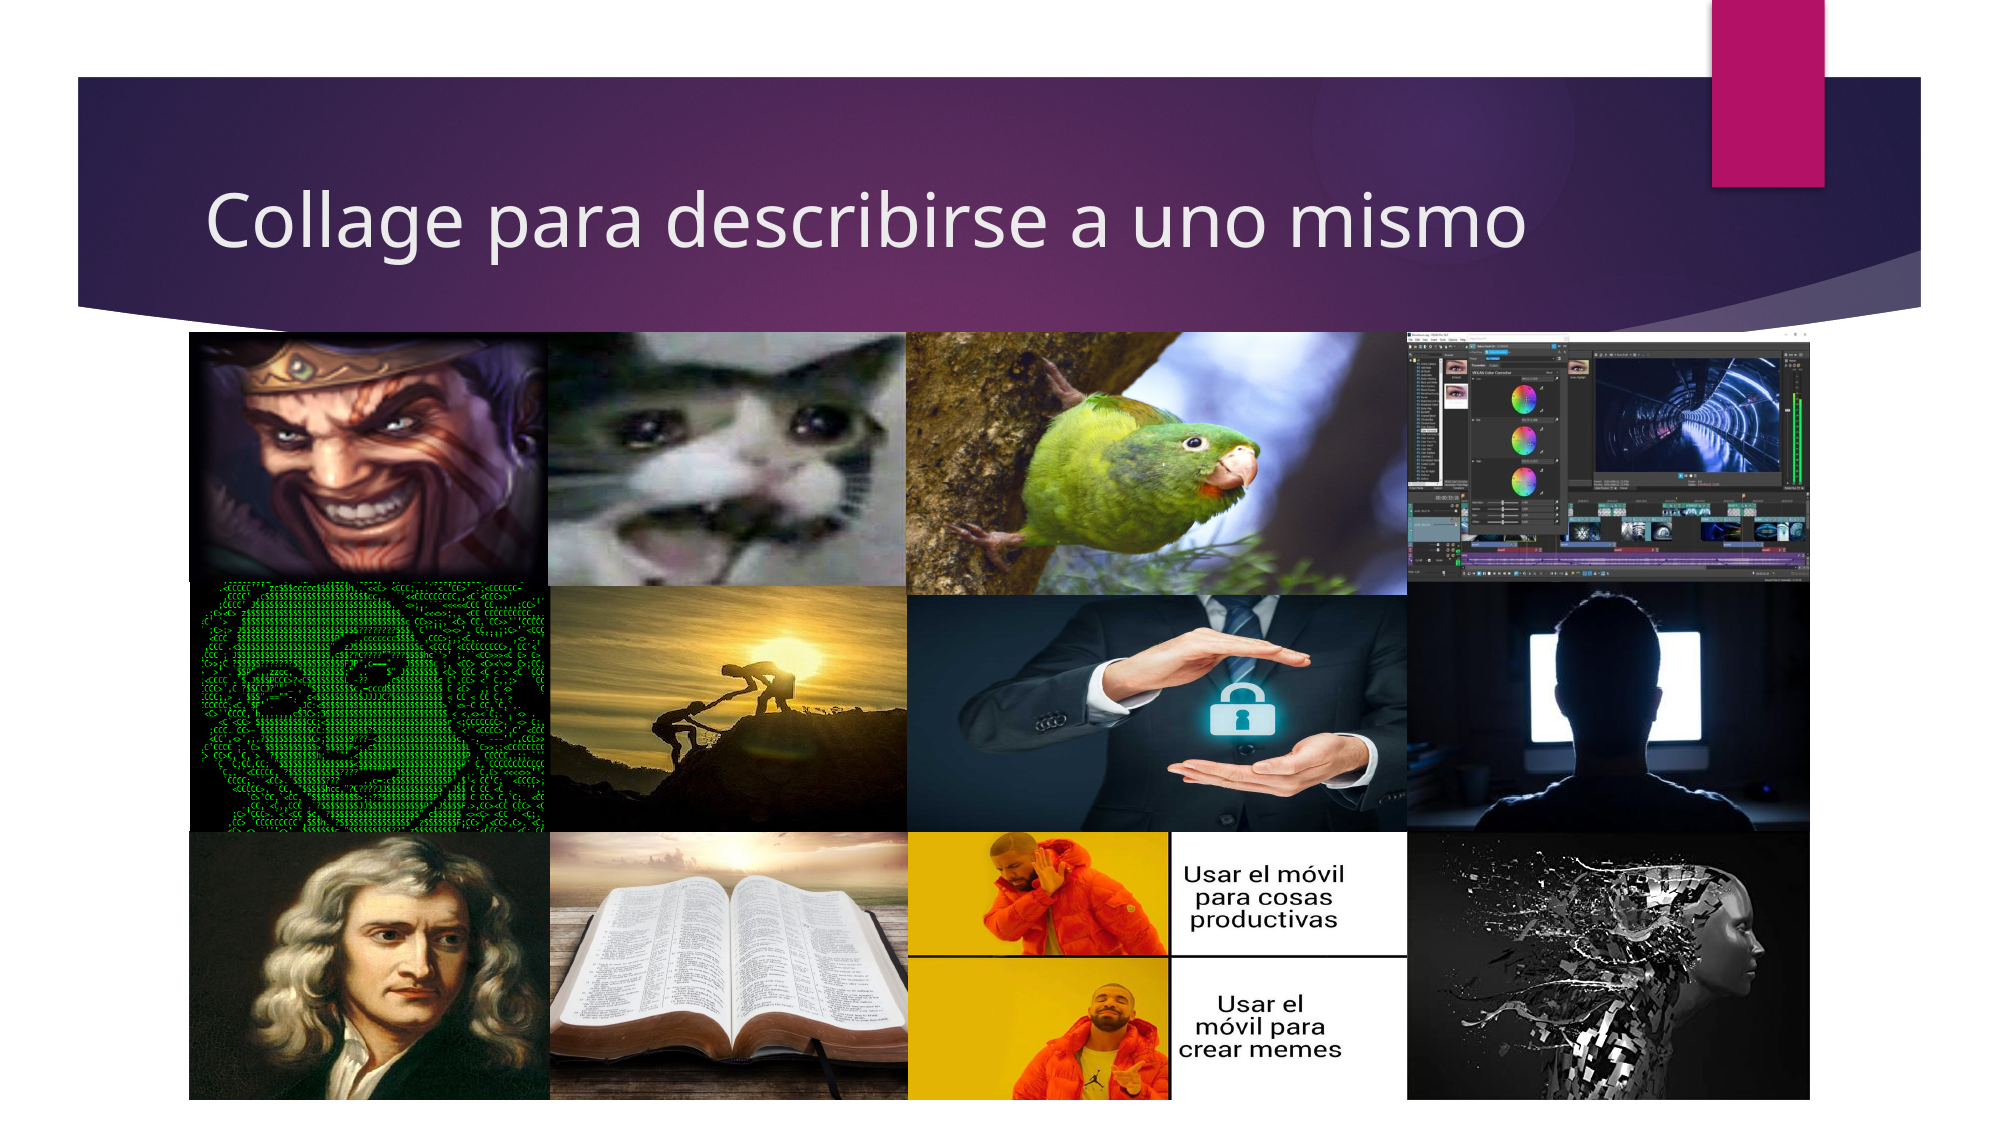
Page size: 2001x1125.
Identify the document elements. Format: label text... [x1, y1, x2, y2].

title Collage para describirse a uno mismo [189, 159, 1627, 276]
picture [189, 331, 1811, 1100]
